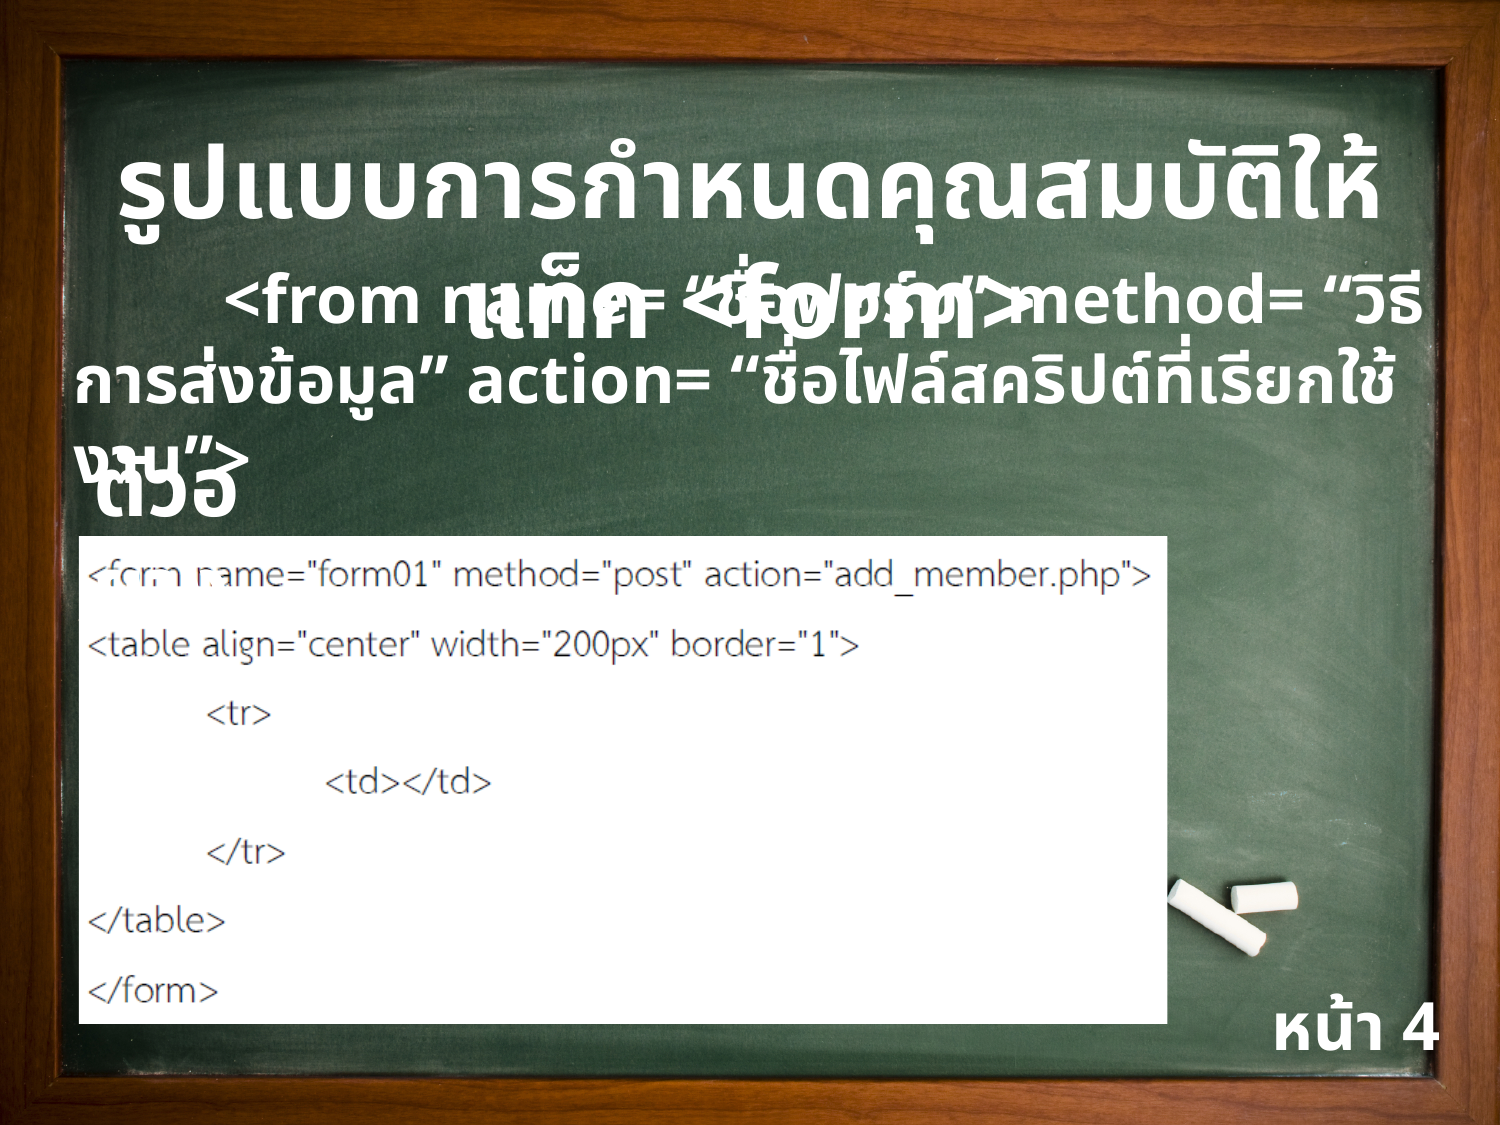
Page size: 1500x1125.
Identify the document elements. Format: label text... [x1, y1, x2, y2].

text_box ตัวอย่าง [78, 505, 296, 536]
text_box หน้า 4 [1256, 976, 1456, 1071]
picture [0, 0, 1500, 1125]
text_box รูปแบบการกำหนดคุณสมบัติให้แท็ก <form> [59, 111, 1442, 249]
text_box <from name= “ชื่อฟอร์ม” method= “วิธีการส่งข้อมูล” action= “ชื่อไฟล์สคริปต์ที่เรียกใช้งาน”> [59, 249, 1442, 505]
